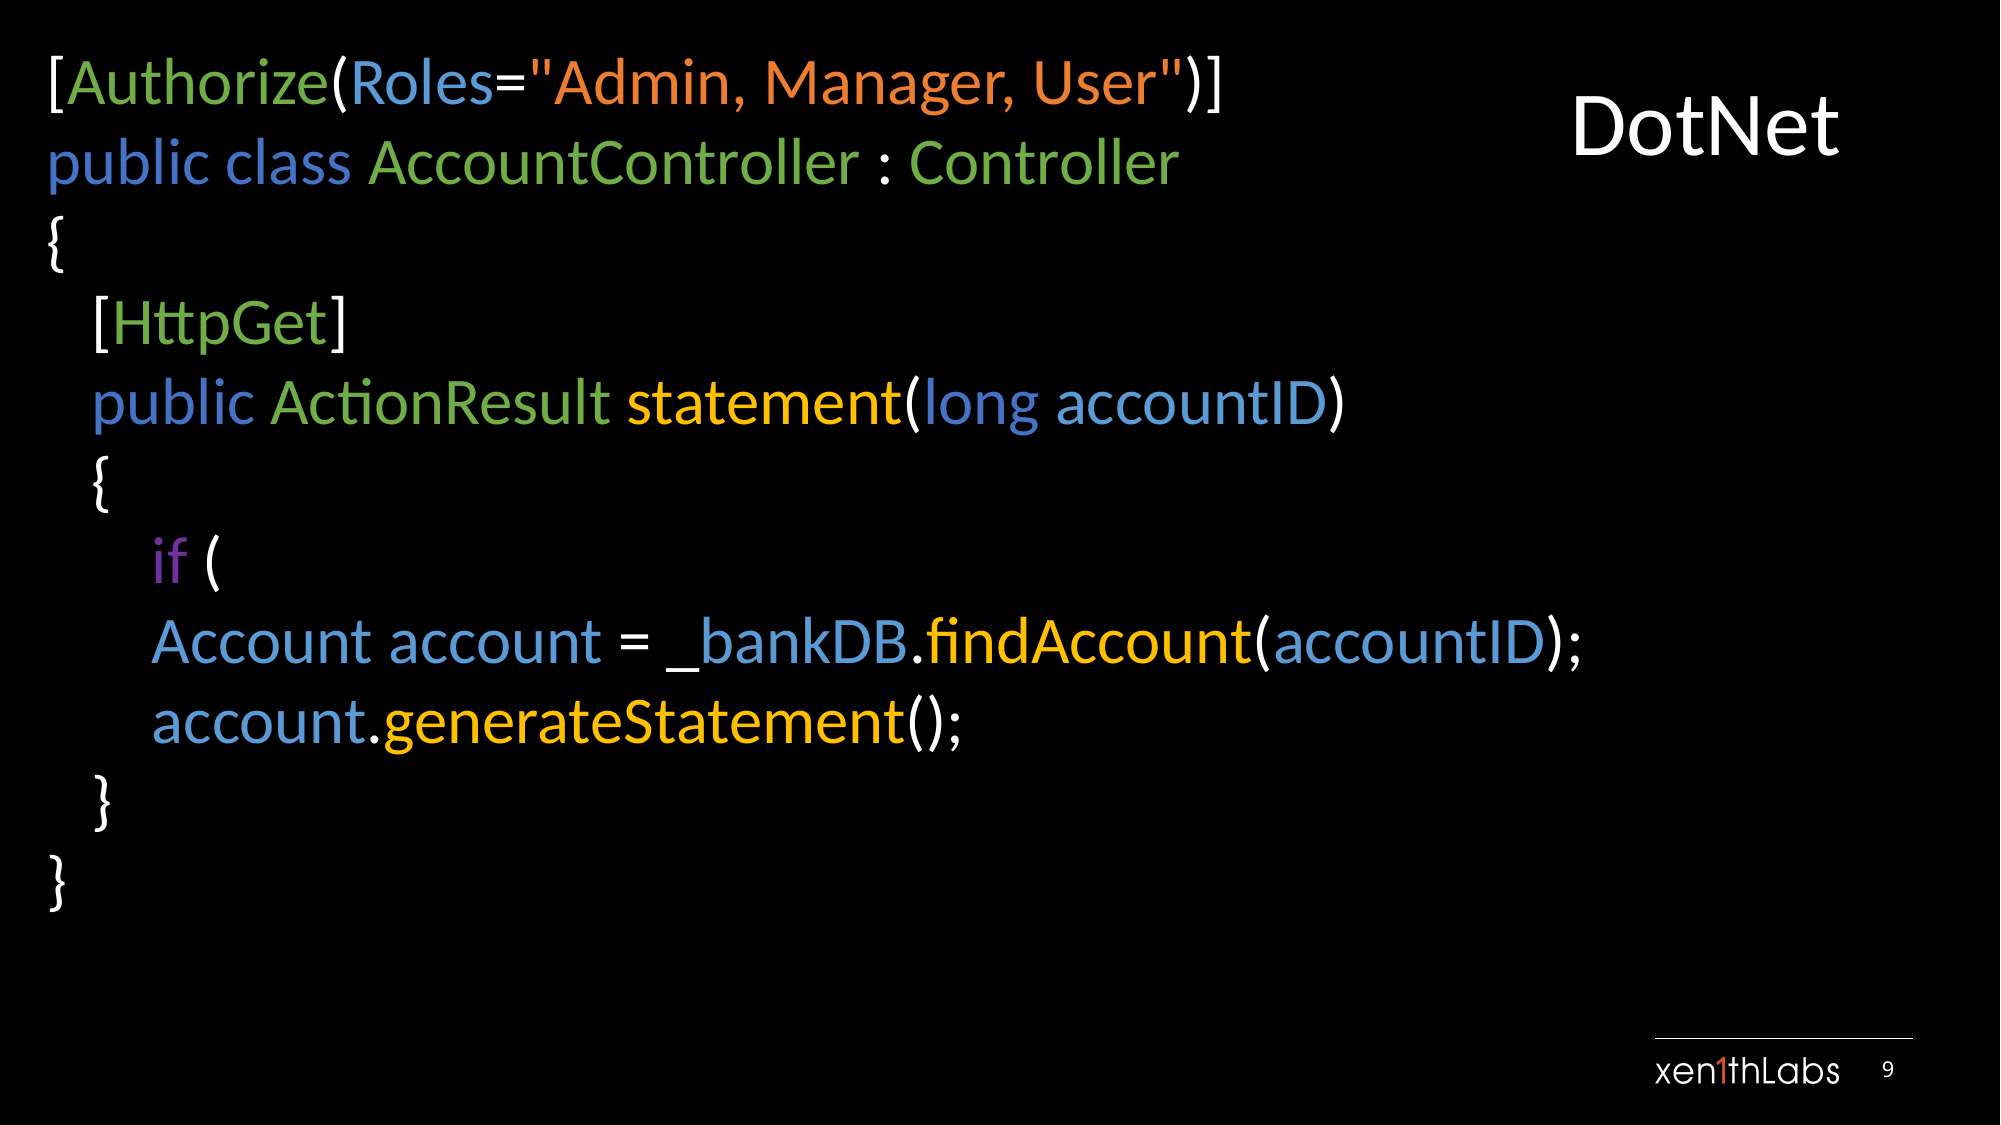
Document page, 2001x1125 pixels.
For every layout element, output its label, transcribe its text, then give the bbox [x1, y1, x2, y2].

text_box [Authorize(Roles="Admin, Manager, User")] public class AccountController : Controller { [HttpGet] public ActionResult statement(long accountID) { if ( Account account = _bankDB.findAccount(accountID); account.generateStatement(); } } [32, 30, 1976, 925]
picture [1655, 1057, 1839, 1084]
